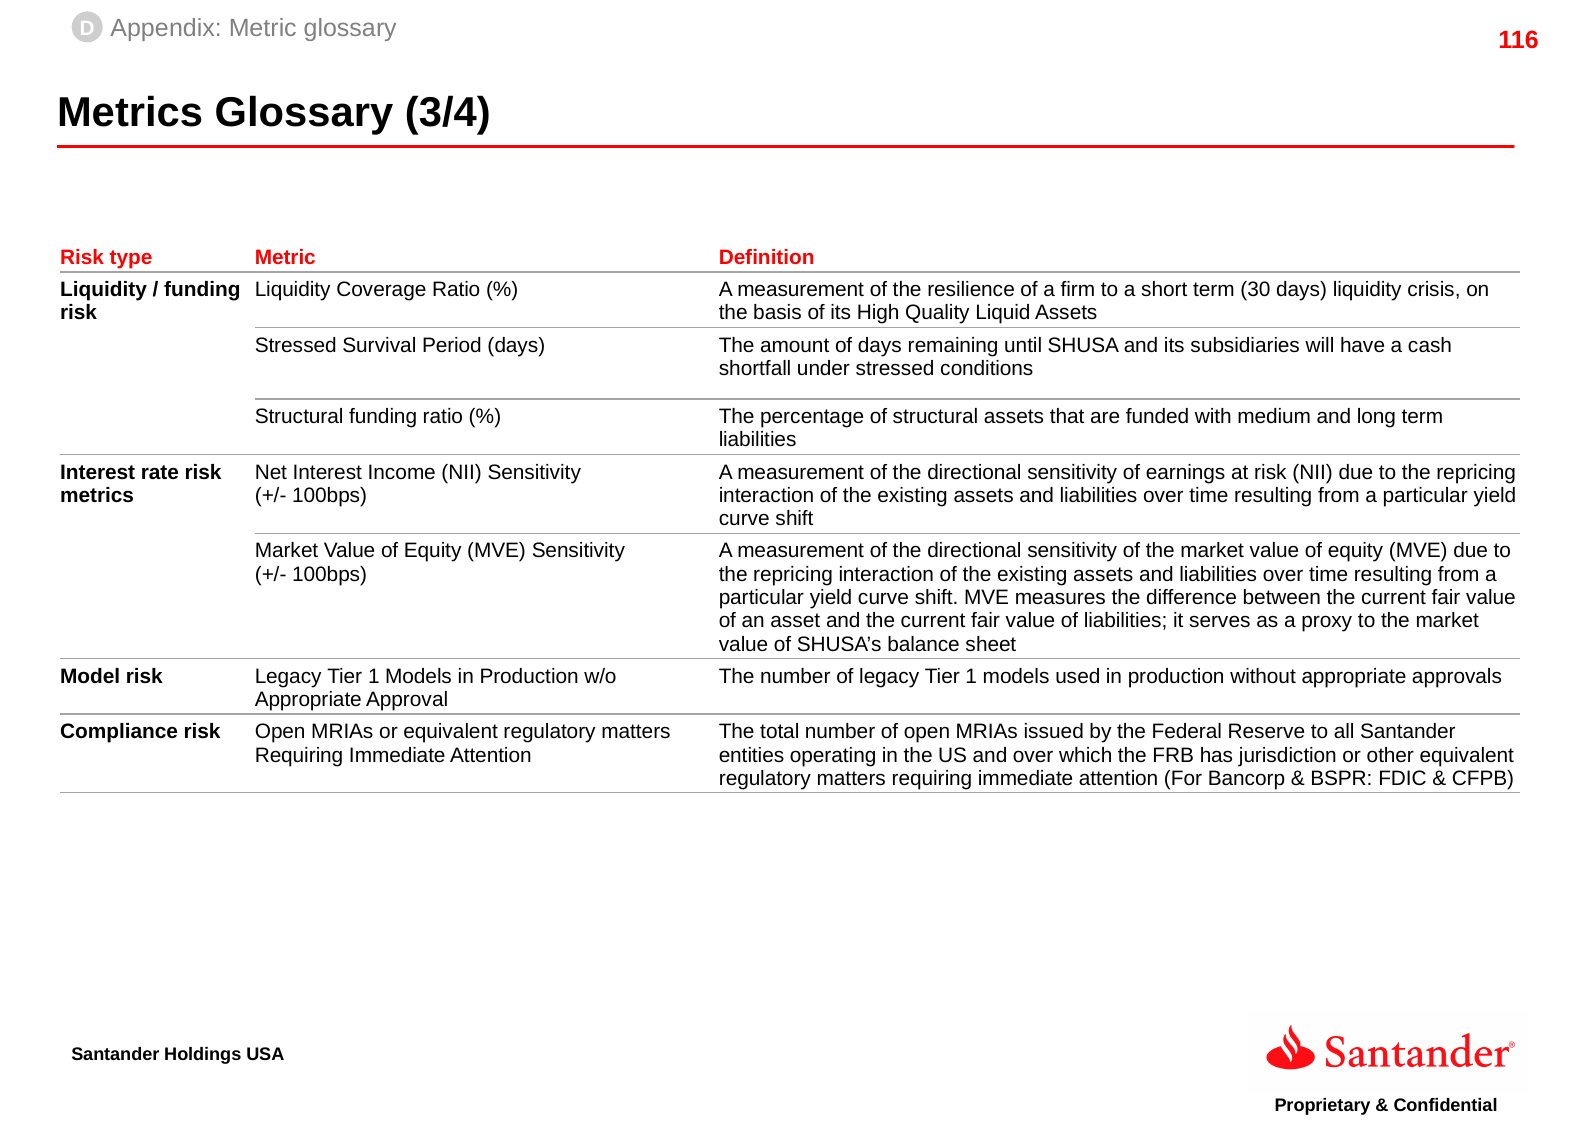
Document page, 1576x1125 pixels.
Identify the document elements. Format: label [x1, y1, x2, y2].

table_cell [60, 273, 1520, 454]
table_cell [60, 659, 1520, 713]
picture [1247, 1011, 1528, 1094]
table_cell [60, 455, 1520, 658]
text_box [71, 11, 399, 43]
table_cell [60, 715, 1520, 792]
table_header [60, 240, 1520, 271]
list [57, 74, 1479, 146]
